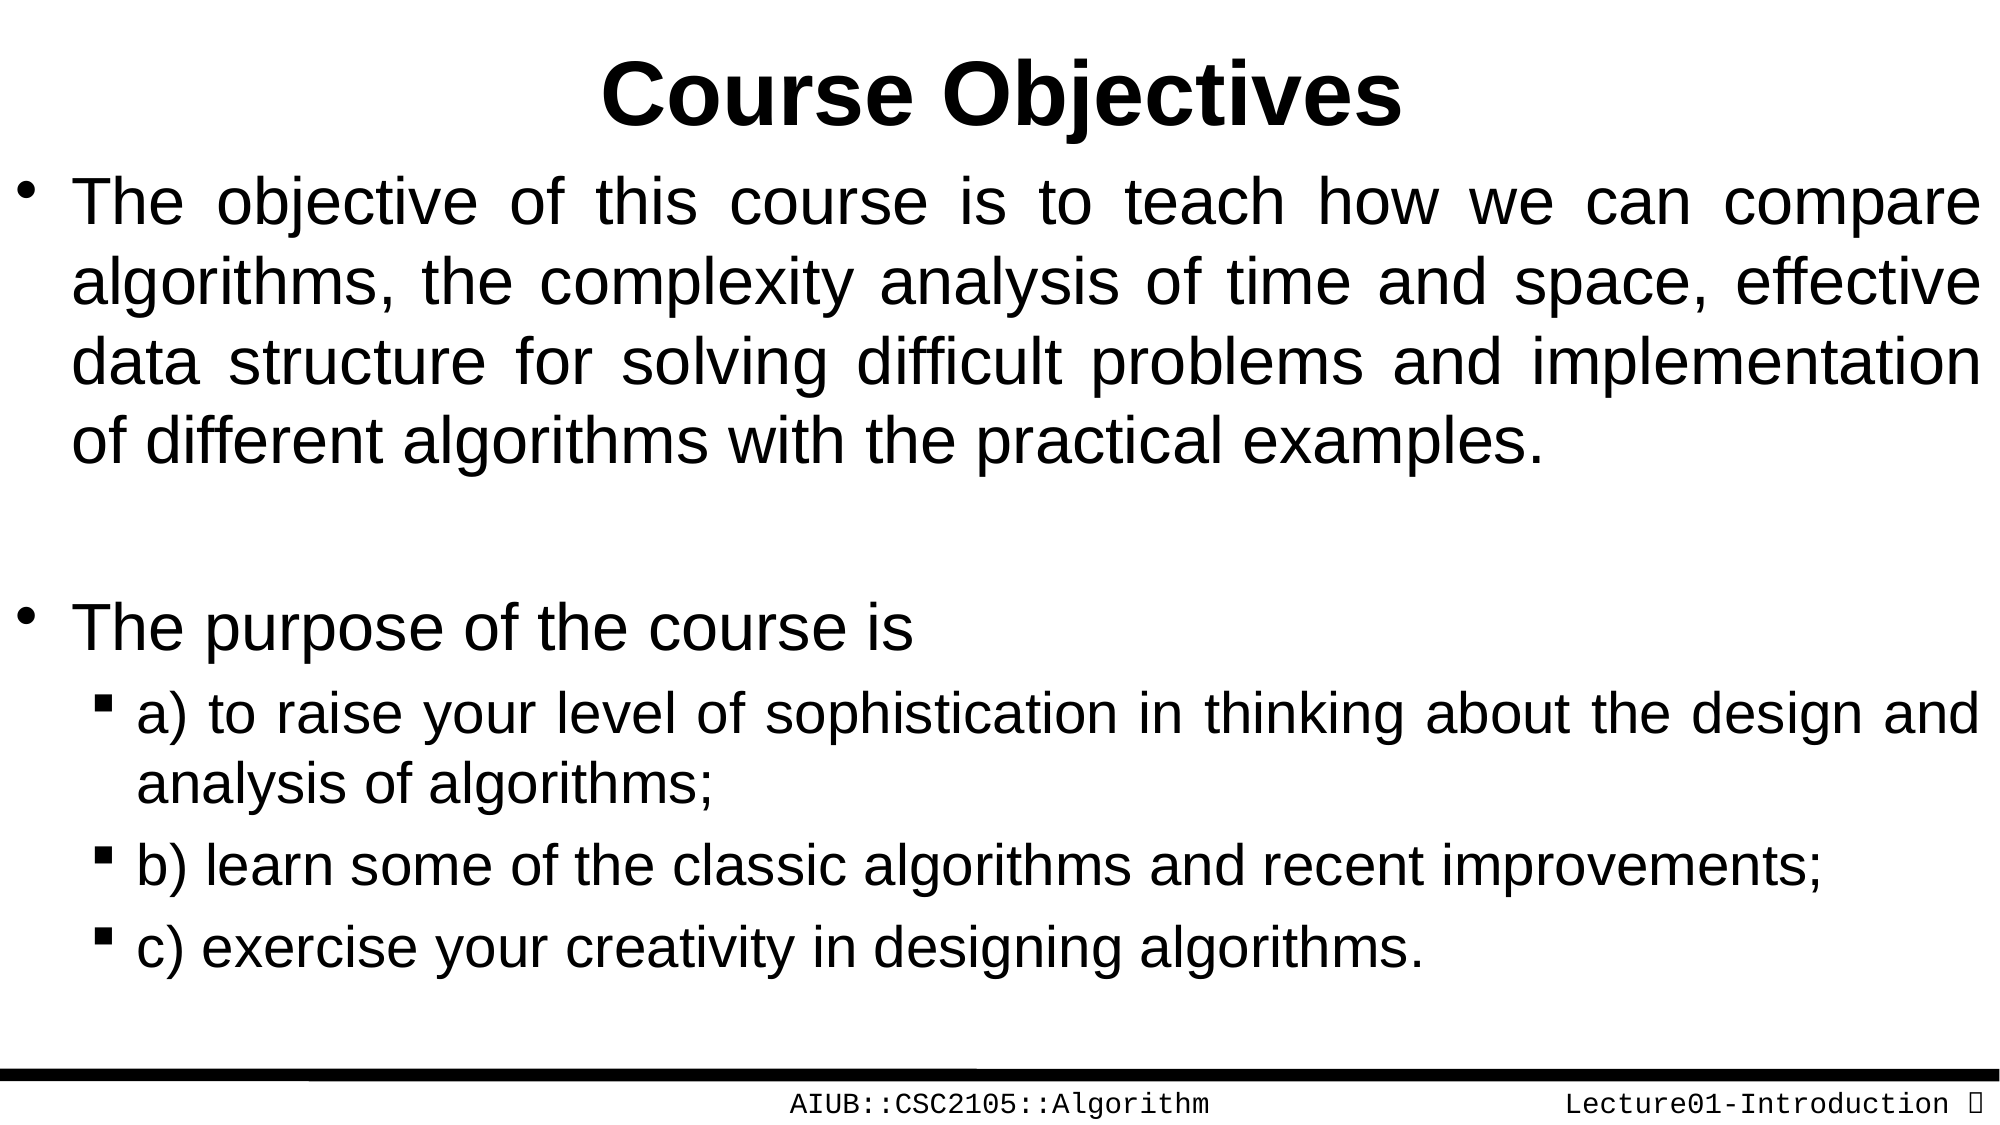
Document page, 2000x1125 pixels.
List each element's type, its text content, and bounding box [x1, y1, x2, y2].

list The objective of this course is to teach how we can compare algorithms, the complexity analysis of time and space, effective data structure for solving difficult problems and implementation of different algorithms with the practical examples. The purpose of the course is a) to raise your level of sophistication in thinking about the design and analysis of algorithms; b) learn some of the classic algorithms and recent improvements; c) exercise your creativity in designing algorithms. [0, 149, 2000, 1026]
title Course Objectives [5, 2, 2000, 149]
footer AIUB::CSC2105::Algorithm [682, 1077, 1317, 1125]
slide_number Lecture01-Introduction  6 [1532, 1077, 2000, 1125]
